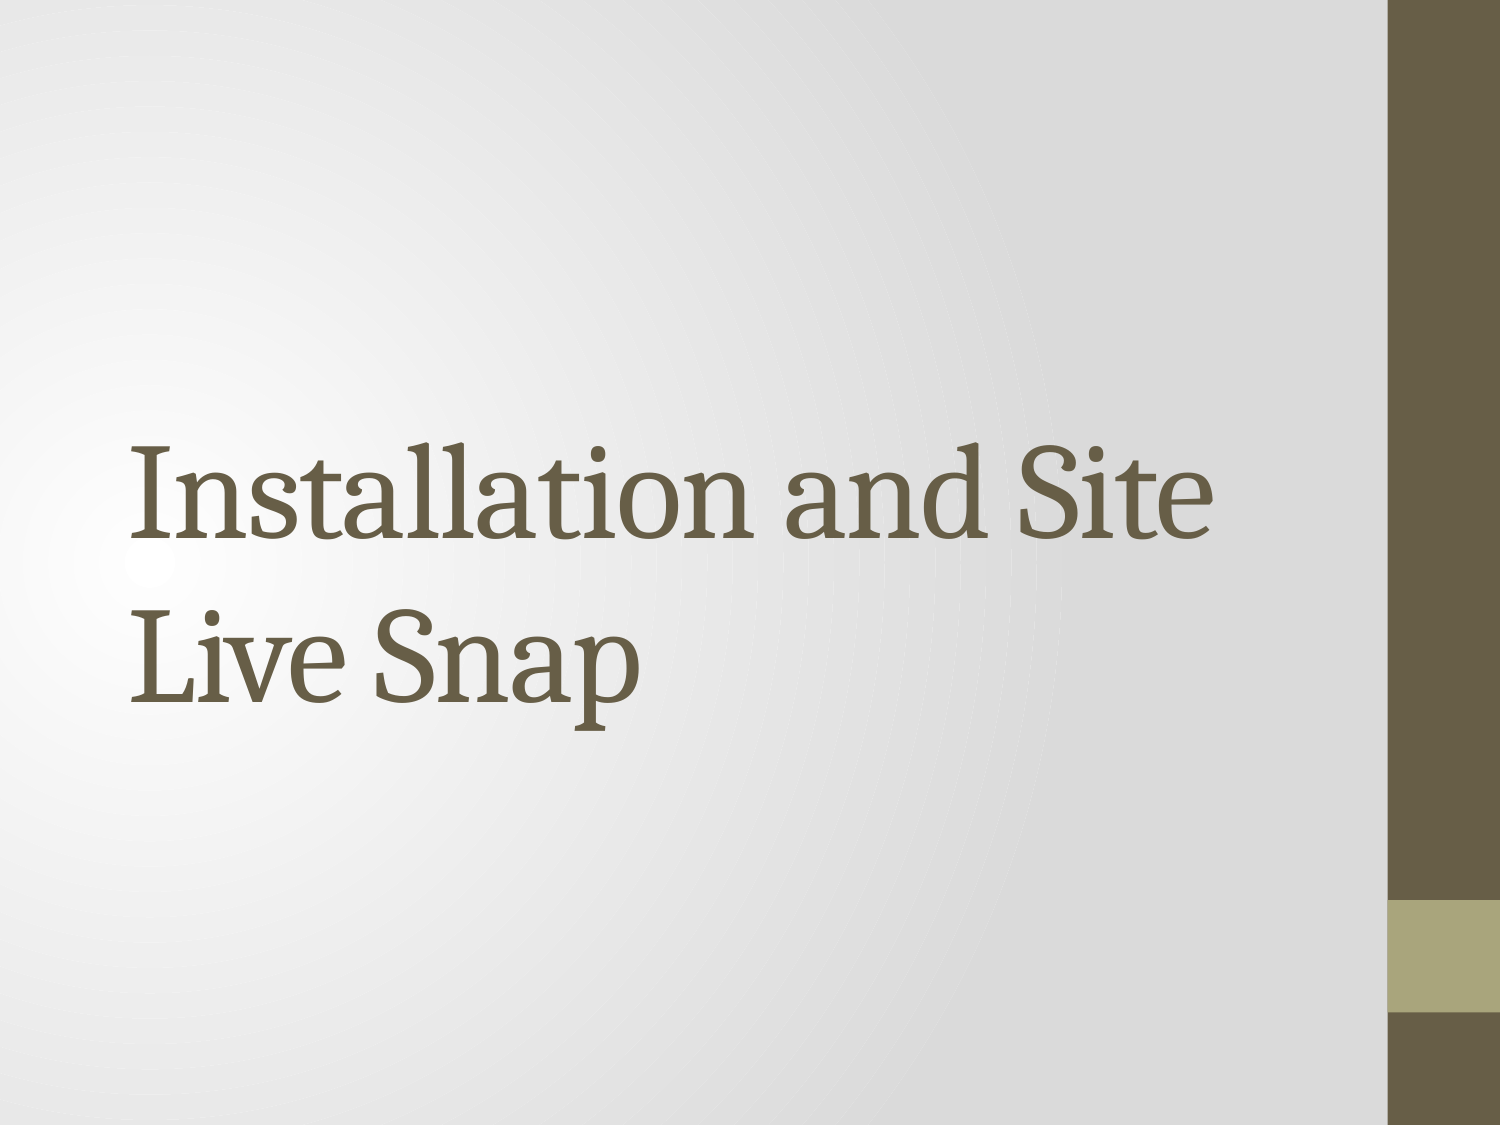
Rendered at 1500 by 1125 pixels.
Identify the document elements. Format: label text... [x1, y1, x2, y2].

title Installation and Site Live Snap [112, 312, 1350, 738]
